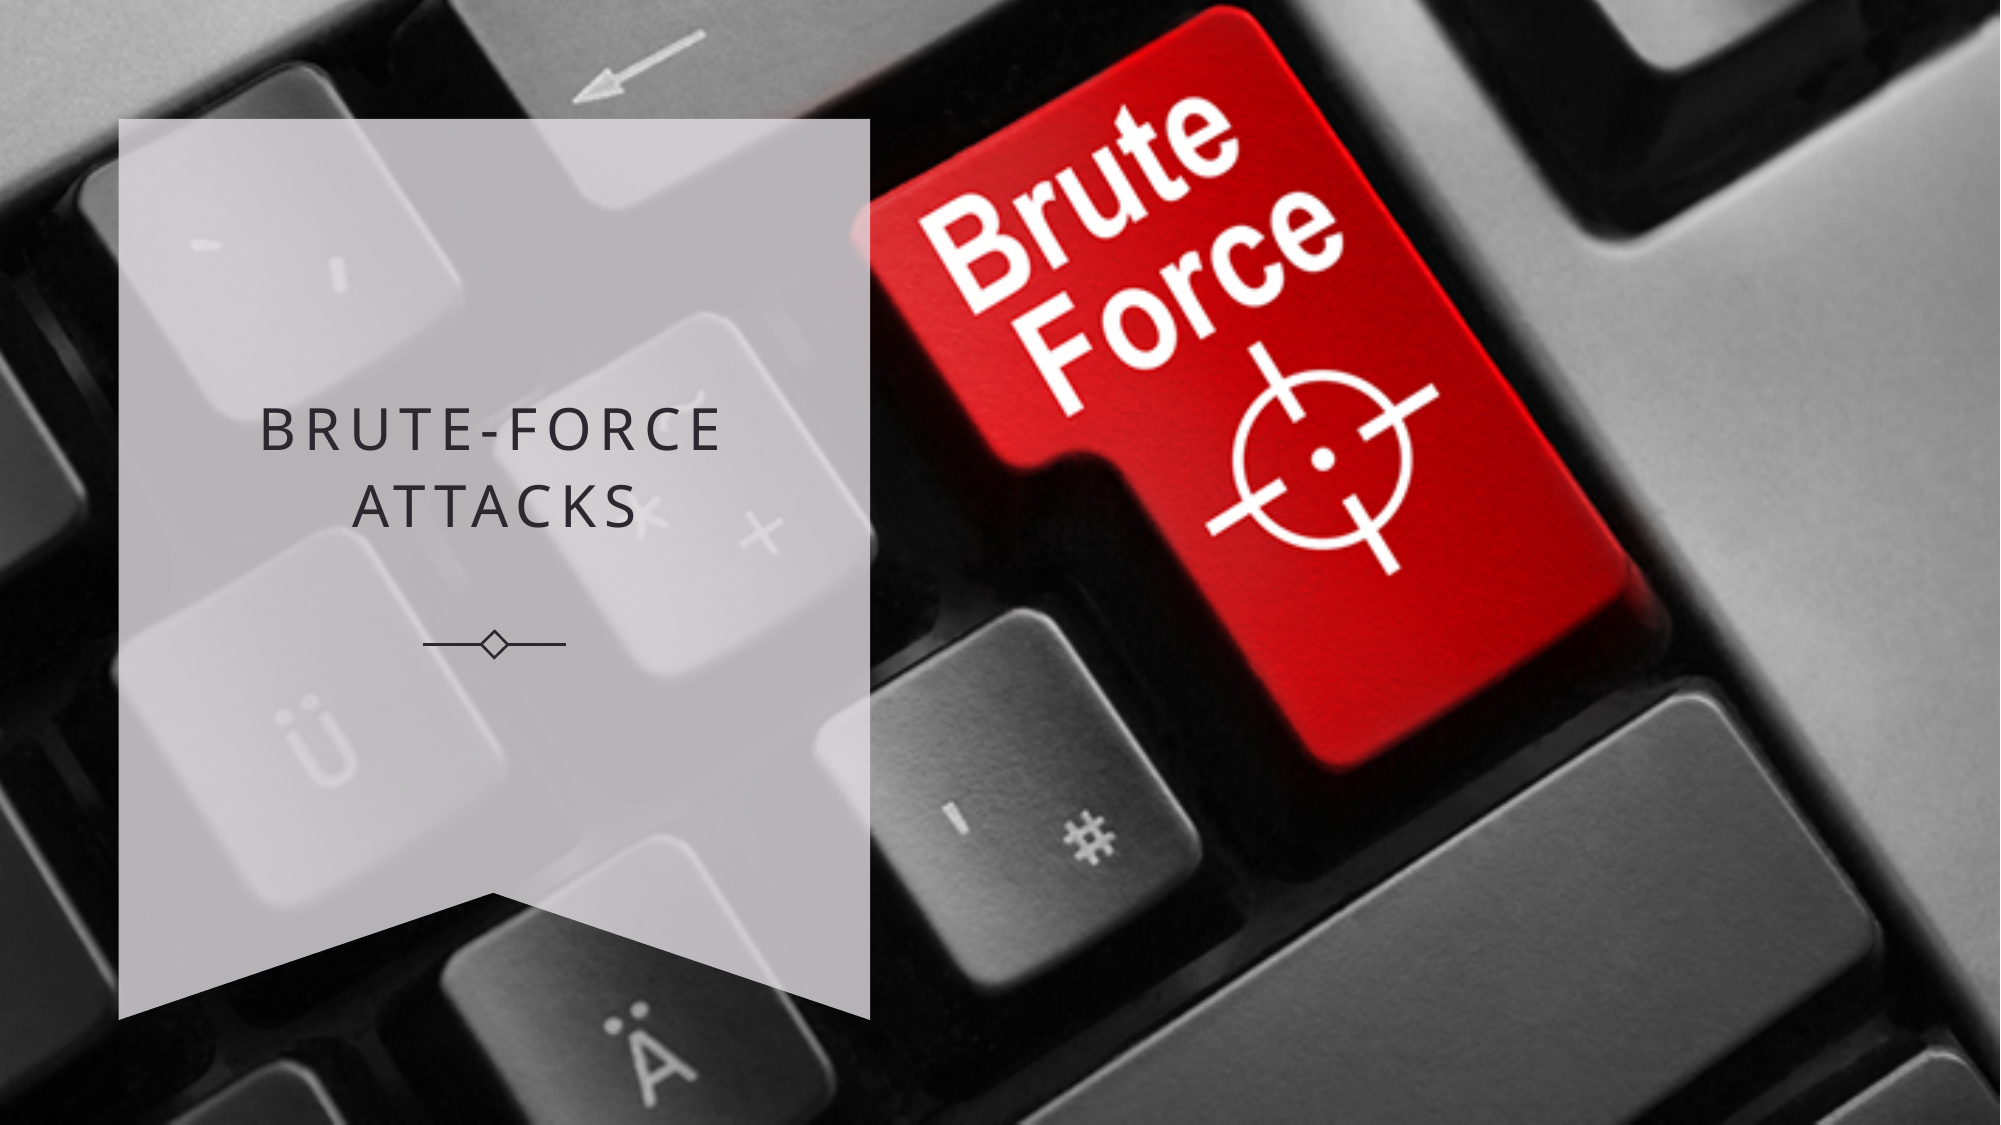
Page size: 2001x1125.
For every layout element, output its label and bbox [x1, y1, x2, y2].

text_box [423, 634, 566, 654]
list [0, 0, 2000, 1125]
